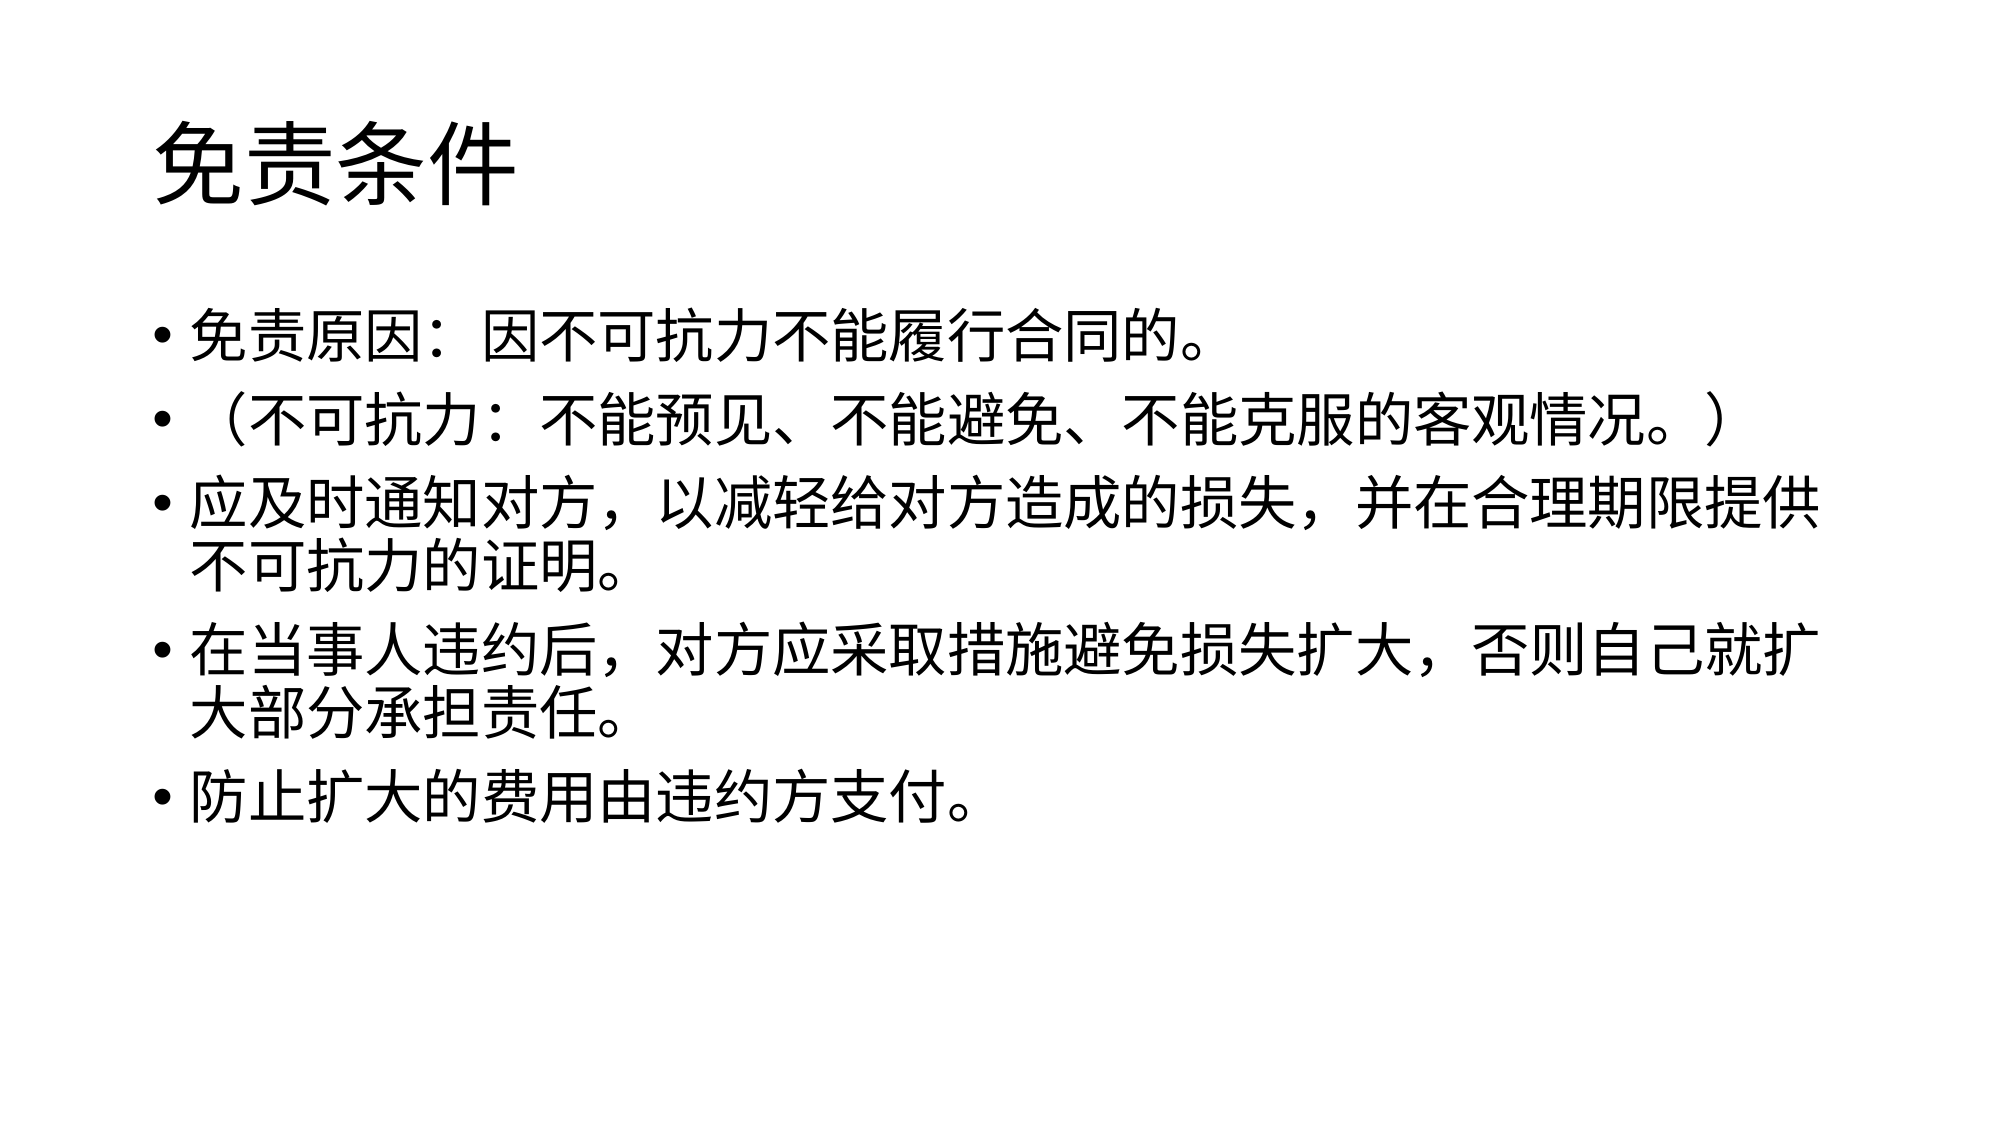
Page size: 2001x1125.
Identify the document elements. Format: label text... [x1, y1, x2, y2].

title 免责条件 [137, 59, 1863, 278]
list 免责原因：因不可抗力不能履行合同的。 （不可抗力：不能预见、不能避免、不能克服的客观情况。） 应及时通知对方，以减轻给对方造成的损失，并在合理期限提供不可抗力的证明。 在当事人违约后，对方应采取措施避免损失扩大，否则自己就扩大部分承担责任。 防止扩大的费用由违约方支付。 [137, 299, 1863, 1014]
